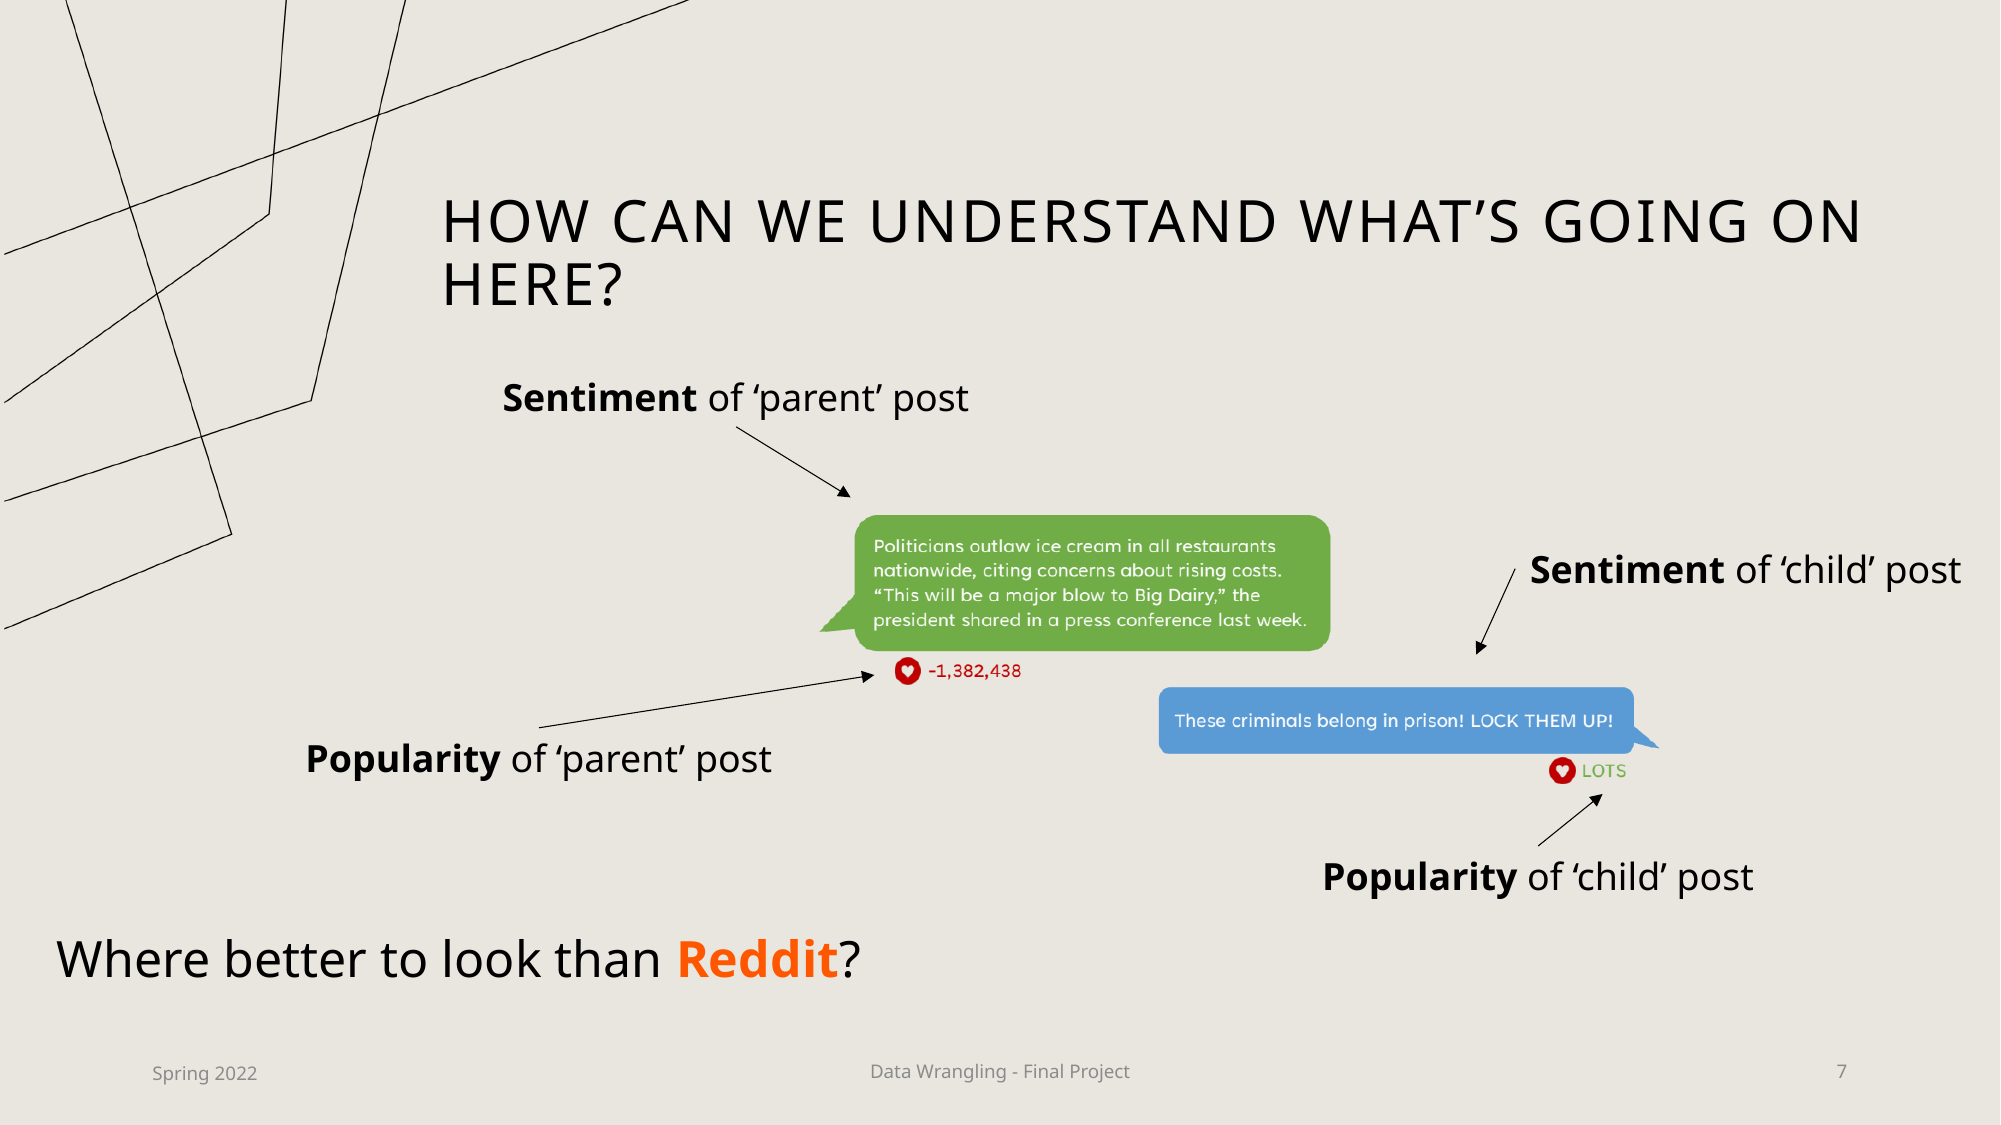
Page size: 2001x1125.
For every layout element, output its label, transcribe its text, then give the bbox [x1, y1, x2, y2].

footer Data Wrangling - Final Project [662, 1042, 1338, 1103]
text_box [1538, 793, 1603, 846]
text_box Sentiment of ‘child’ post [1660, 538, 1977, 599]
picture [4, 0, 721, 642]
text_box Sentiment of ‘parent’ post [487, 367, 985, 427]
picture [818, 515, 1660, 794]
slide_number 7 [1412, 1042, 1863, 1103]
slide_number Spring 2022 [137, 1042, 588, 1103]
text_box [1476, 569, 1533, 655]
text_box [538, 674, 875, 728]
text_box Popularity of ‘parent’ post [290, 727, 788, 788]
title How can we understand what’s going on here? [426, 146, 2000, 364]
text_box Popularity of ‘child’ post [1307, 845, 1770, 906]
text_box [736, 427, 851, 498]
text_box Where better to look than Reddit? [42, 920, 876, 996]
